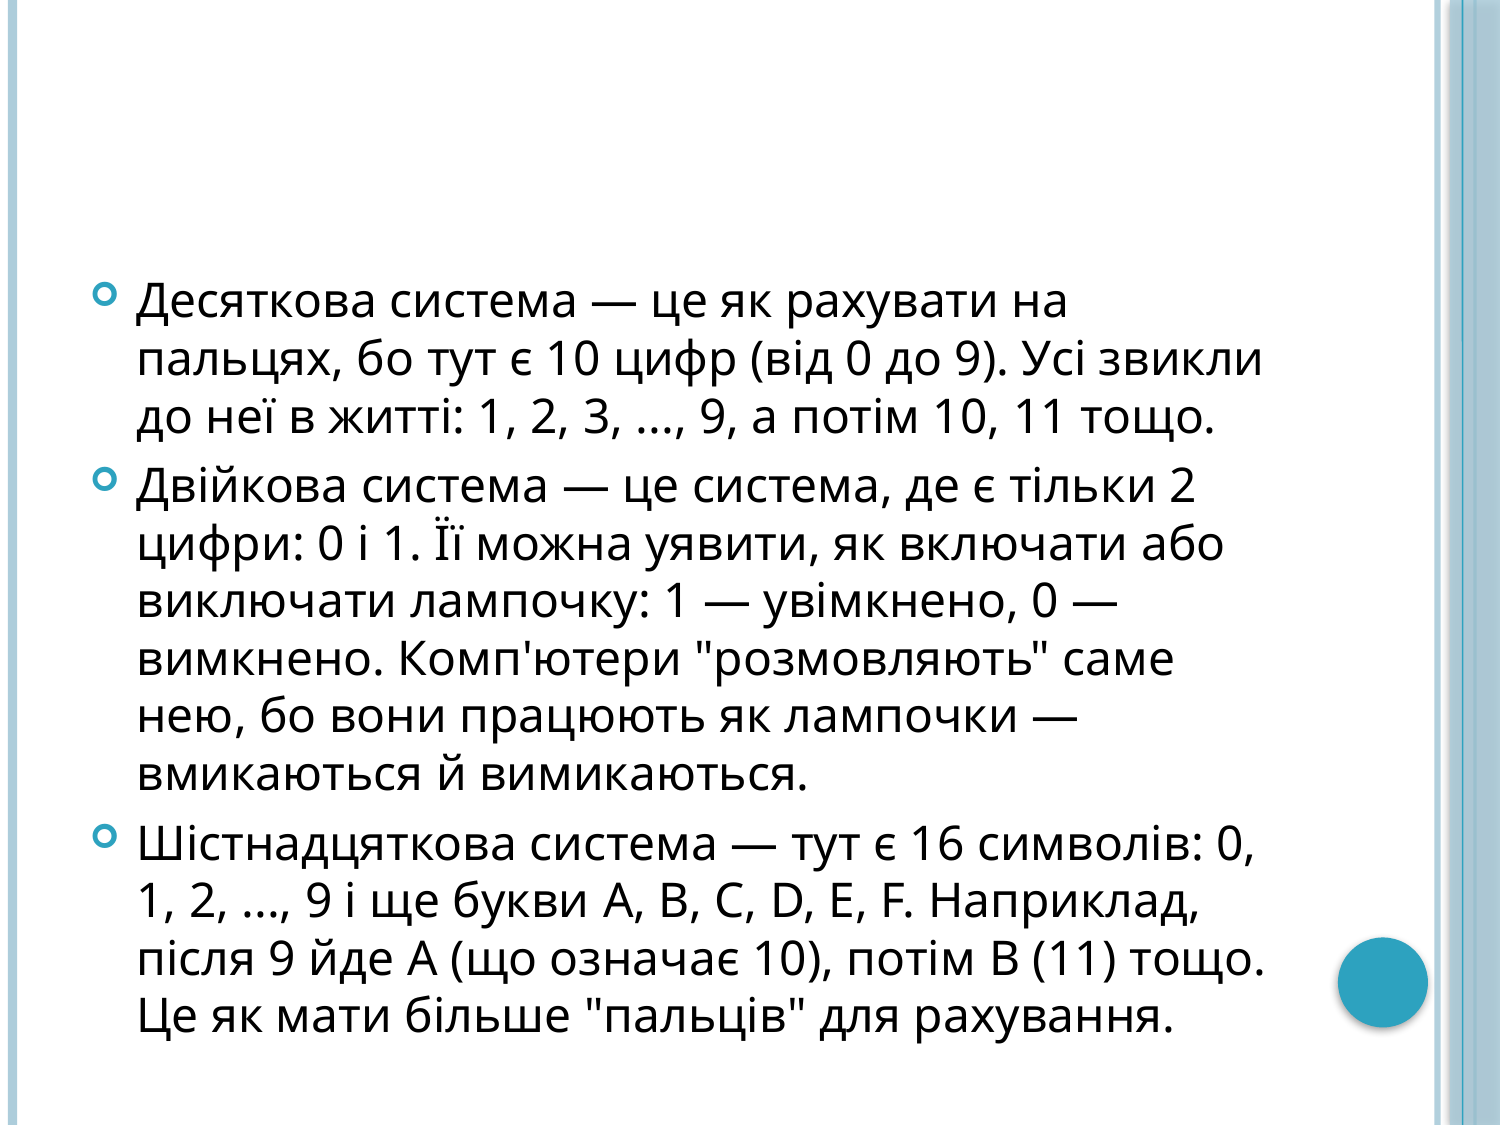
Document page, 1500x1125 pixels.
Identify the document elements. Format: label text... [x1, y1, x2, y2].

list Десяткова система — це як рахувати на пальцях, бо тут є 10 цифр (від 0 до 9). Усі звикли до неї в житті: 1, 2, 3, ..., 9, а потім 10, 11 тощо. Двійкова система — це система, де є тільки 2 цифри: 0 і 1. Її можна уявити, як включати або виключати лампочку: 1 — увімкнено, 0 — вимкнено. Комп'ютери "розмовляють" саме нею, бо вони працюють як лампочки — вмикаються й вимикаються. Шістнадцяткова система — тут є 16 символів: 0, 1, 2, ..., 9 і ще букви A, B, C, D, E, F. Наприклад, після 9 йде A (що означає 10), потім B (11) тощо. Це як мати більше "пальців" для рахування. [75, 262, 1300, 1062]
